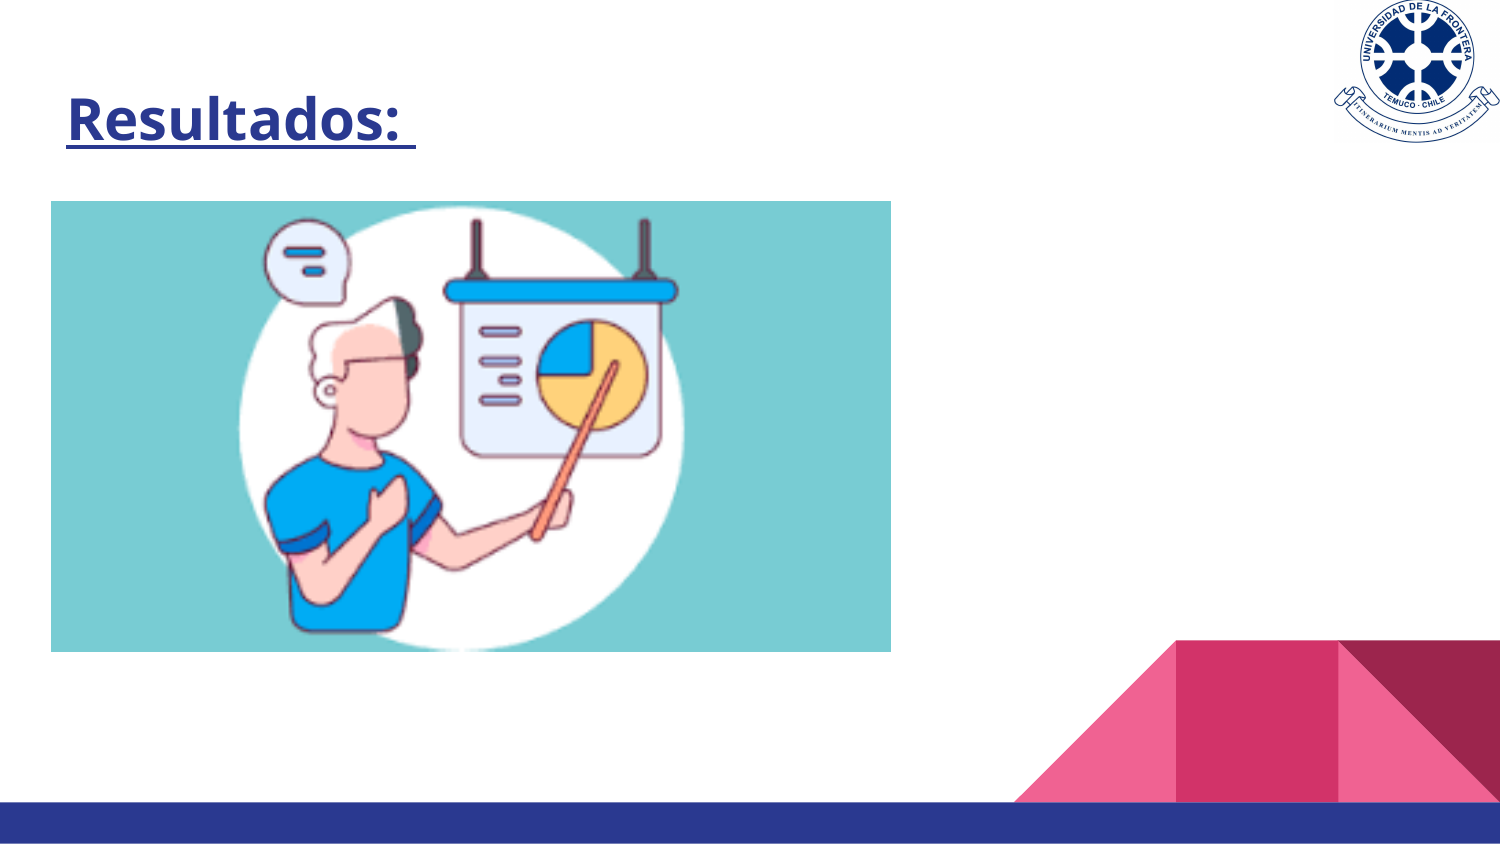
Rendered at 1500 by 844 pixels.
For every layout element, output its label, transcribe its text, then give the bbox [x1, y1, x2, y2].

picture [50, 201, 891, 652]
title Resultados: [51, 67, 1449, 167]
picture [1334, 0, 1500, 143]
